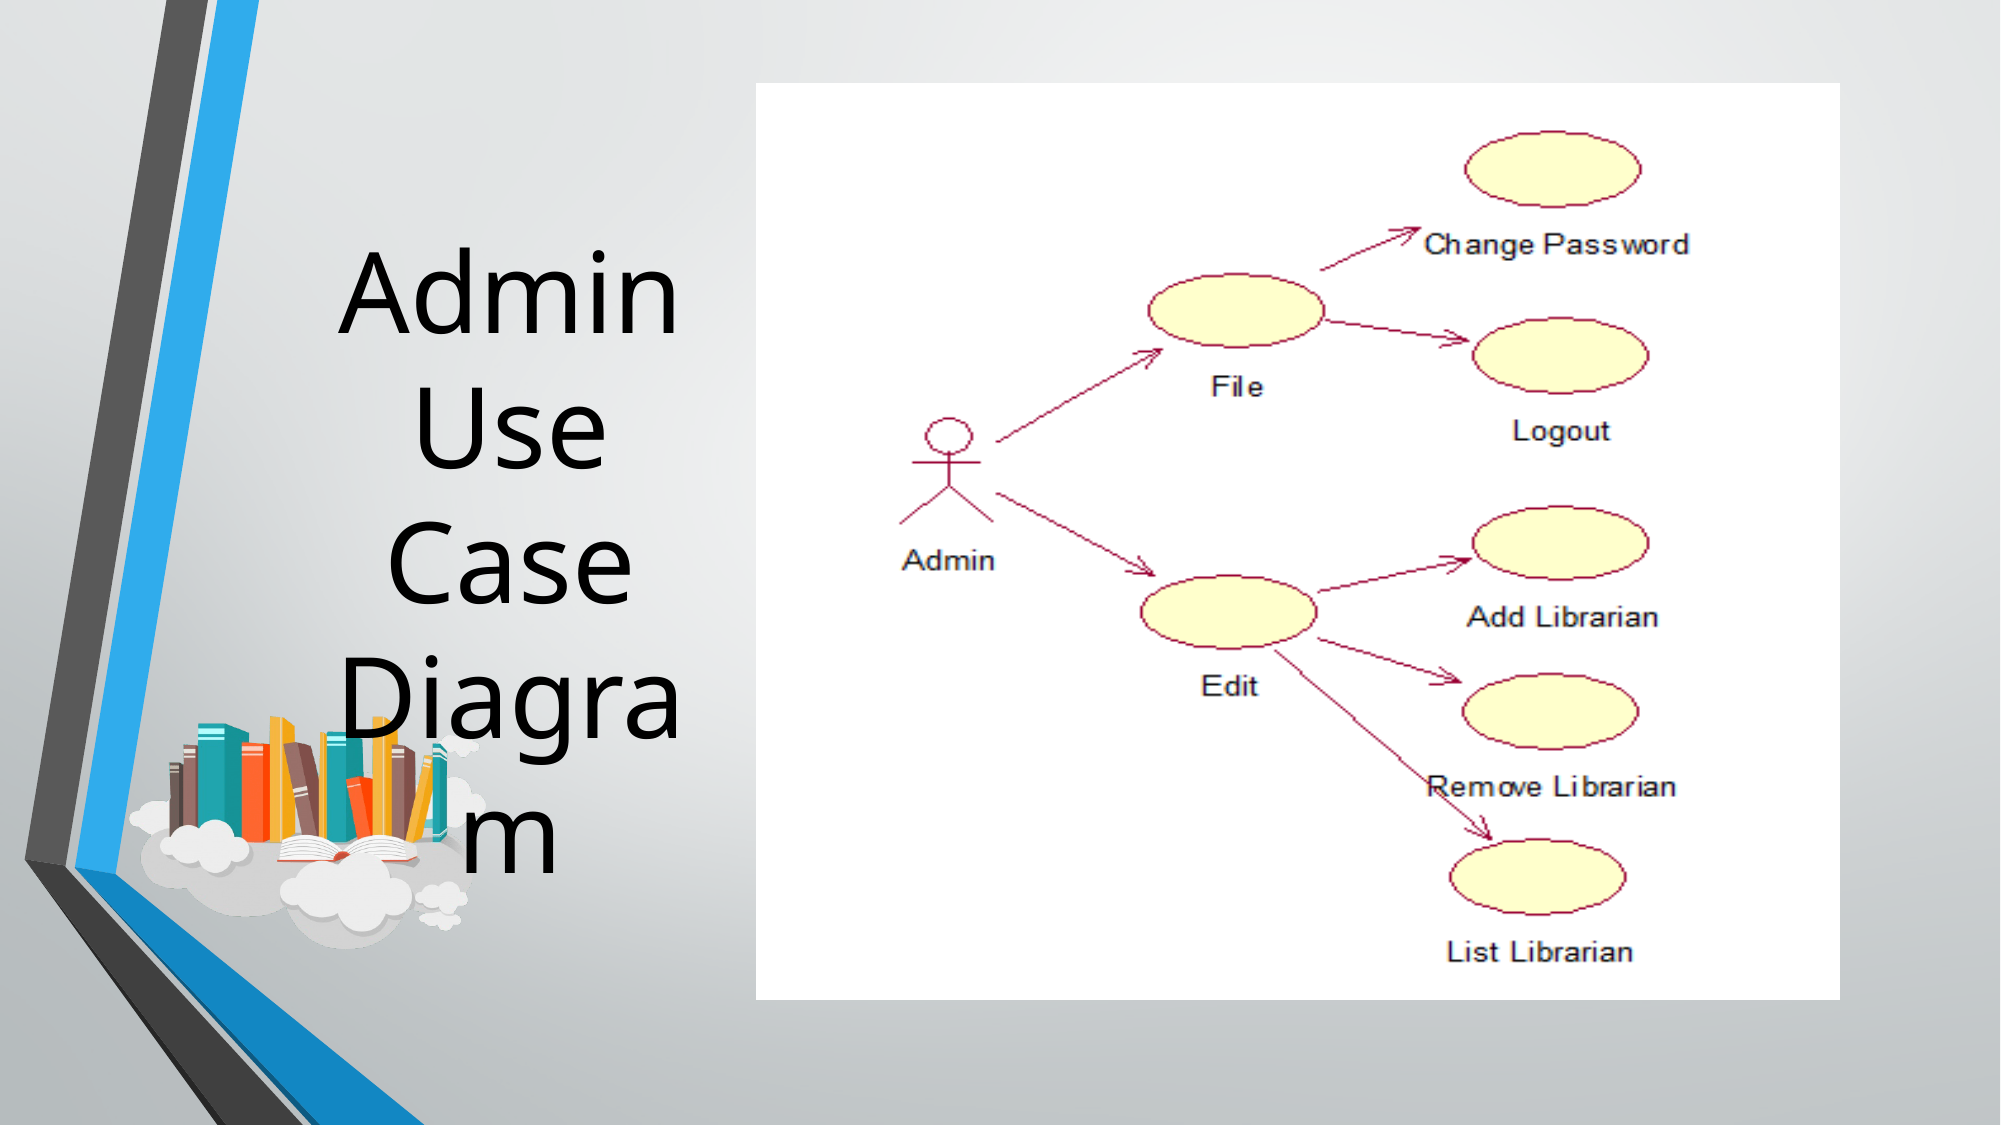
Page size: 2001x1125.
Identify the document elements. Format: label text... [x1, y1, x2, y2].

picture [756, 82, 1840, 1000]
picture [107, 680, 511, 979]
text_box Admin Use Case Diagram [276, 213, 745, 904]
